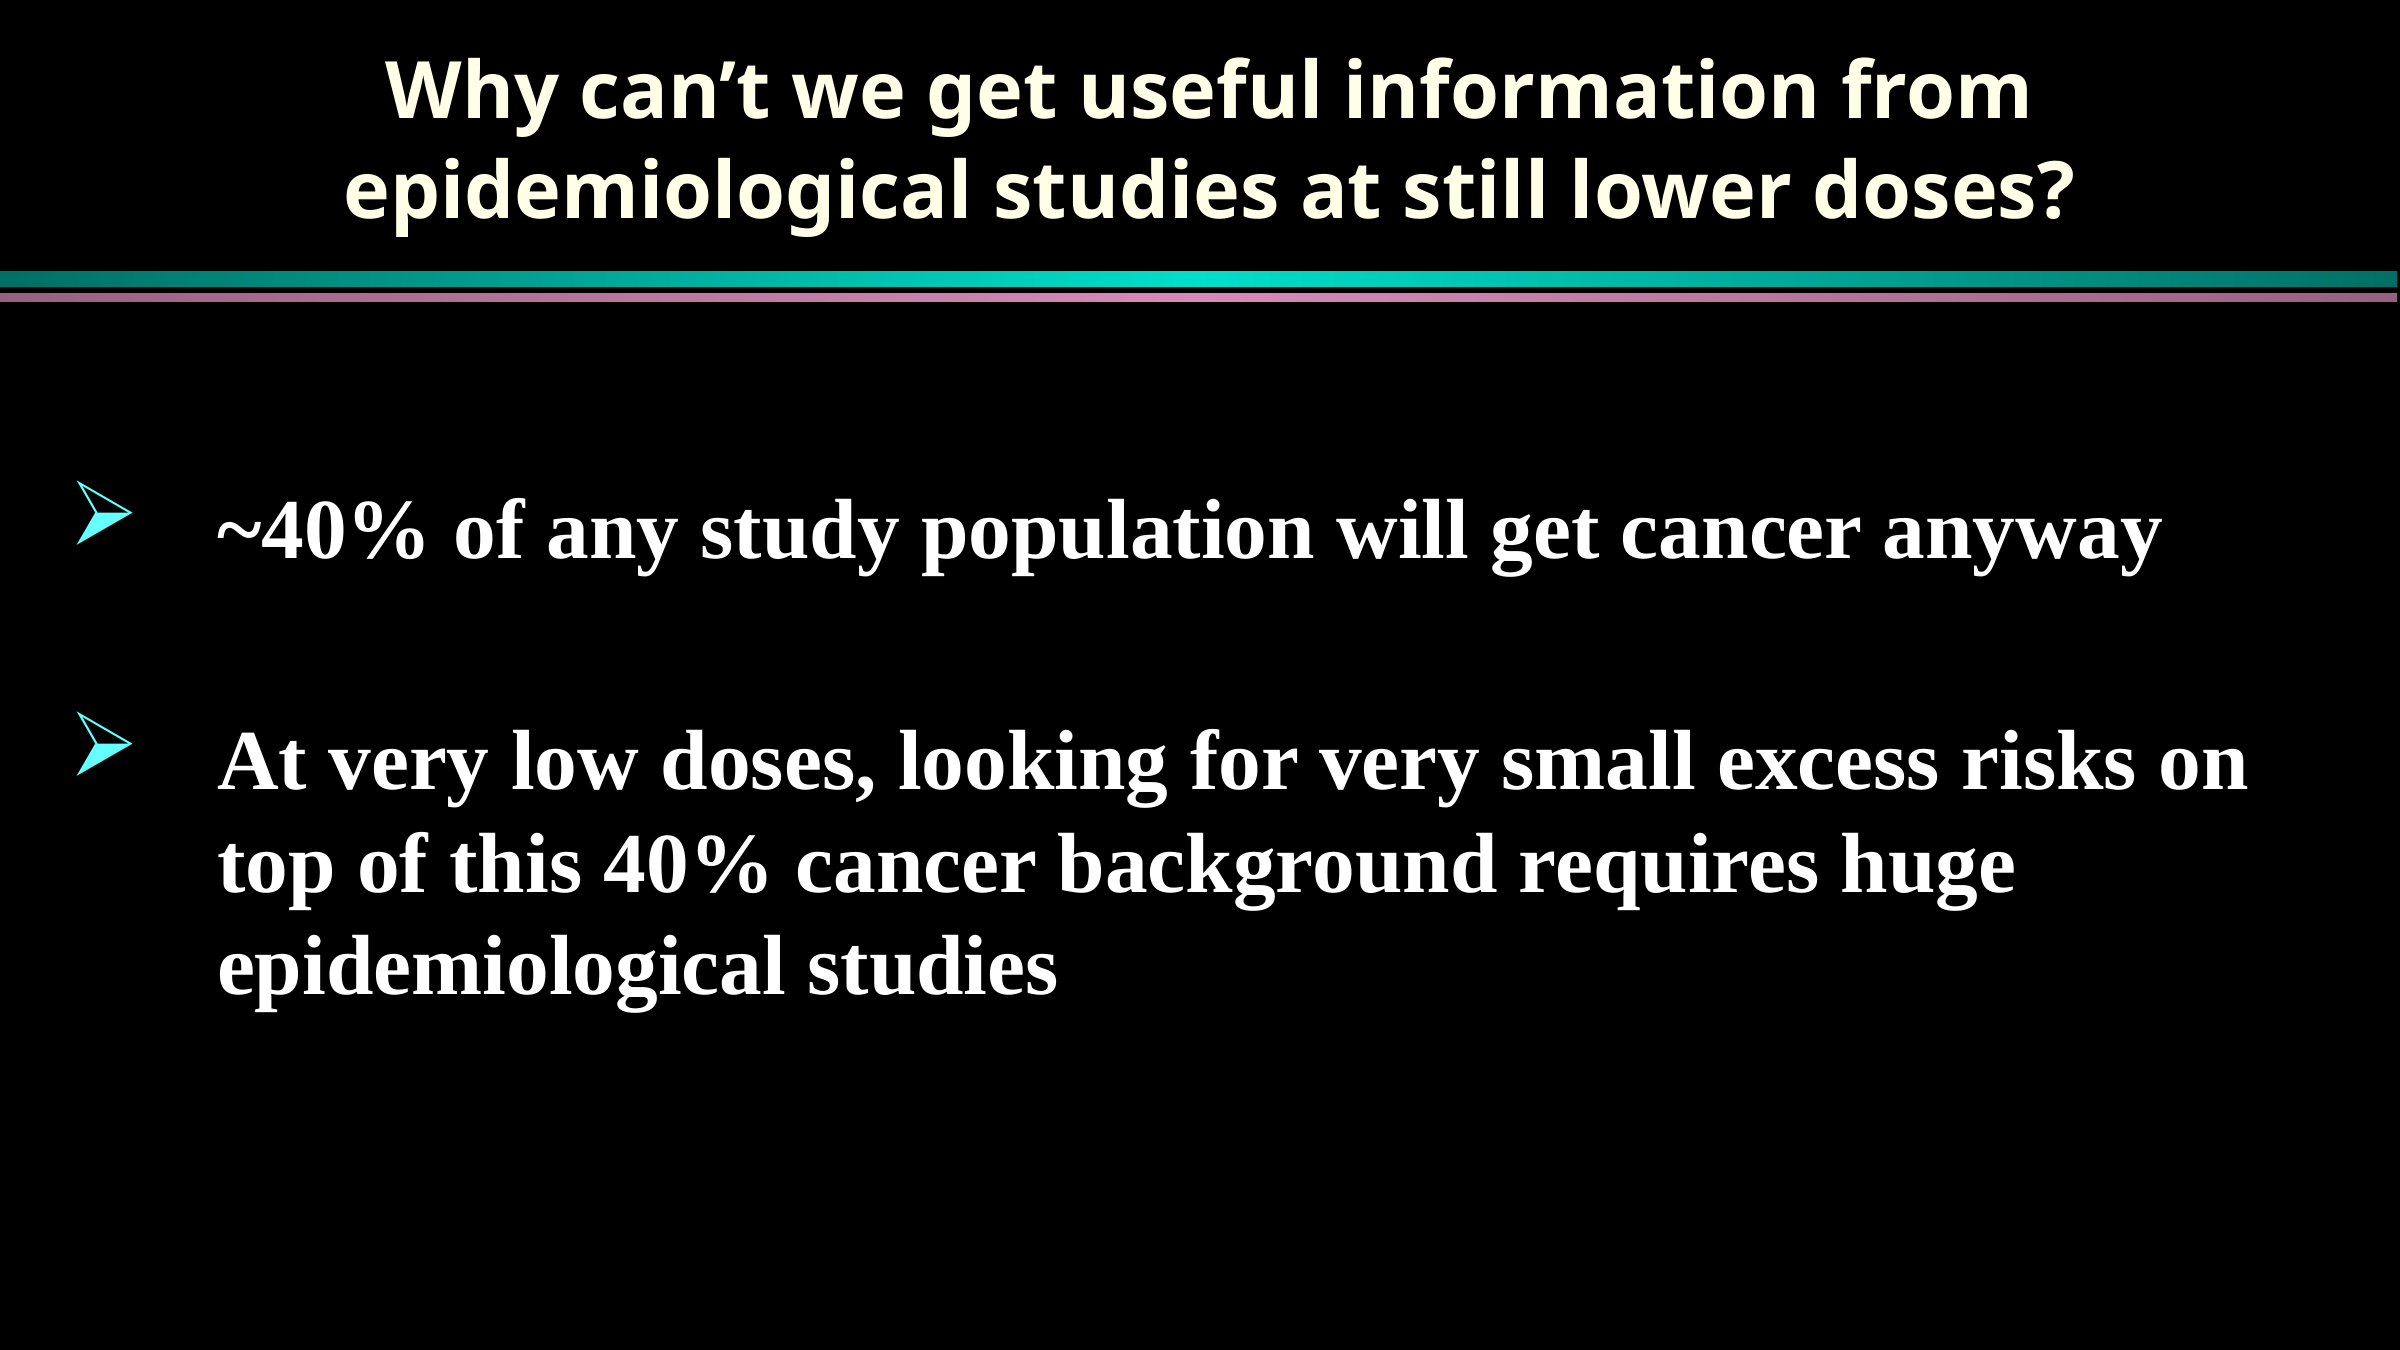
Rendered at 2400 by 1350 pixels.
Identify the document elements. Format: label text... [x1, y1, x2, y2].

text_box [0, 271, 2398, 302]
title Why can’t we get useful information from epidemiological studies at still lower doses? [79, 22, 2341, 248]
list ~40% of any study population will get cancer anyway At very low doses, looking for very small excess risks on top of this 40% cancer background requires huge epidemiological studies [0, 345, 2400, 960]
